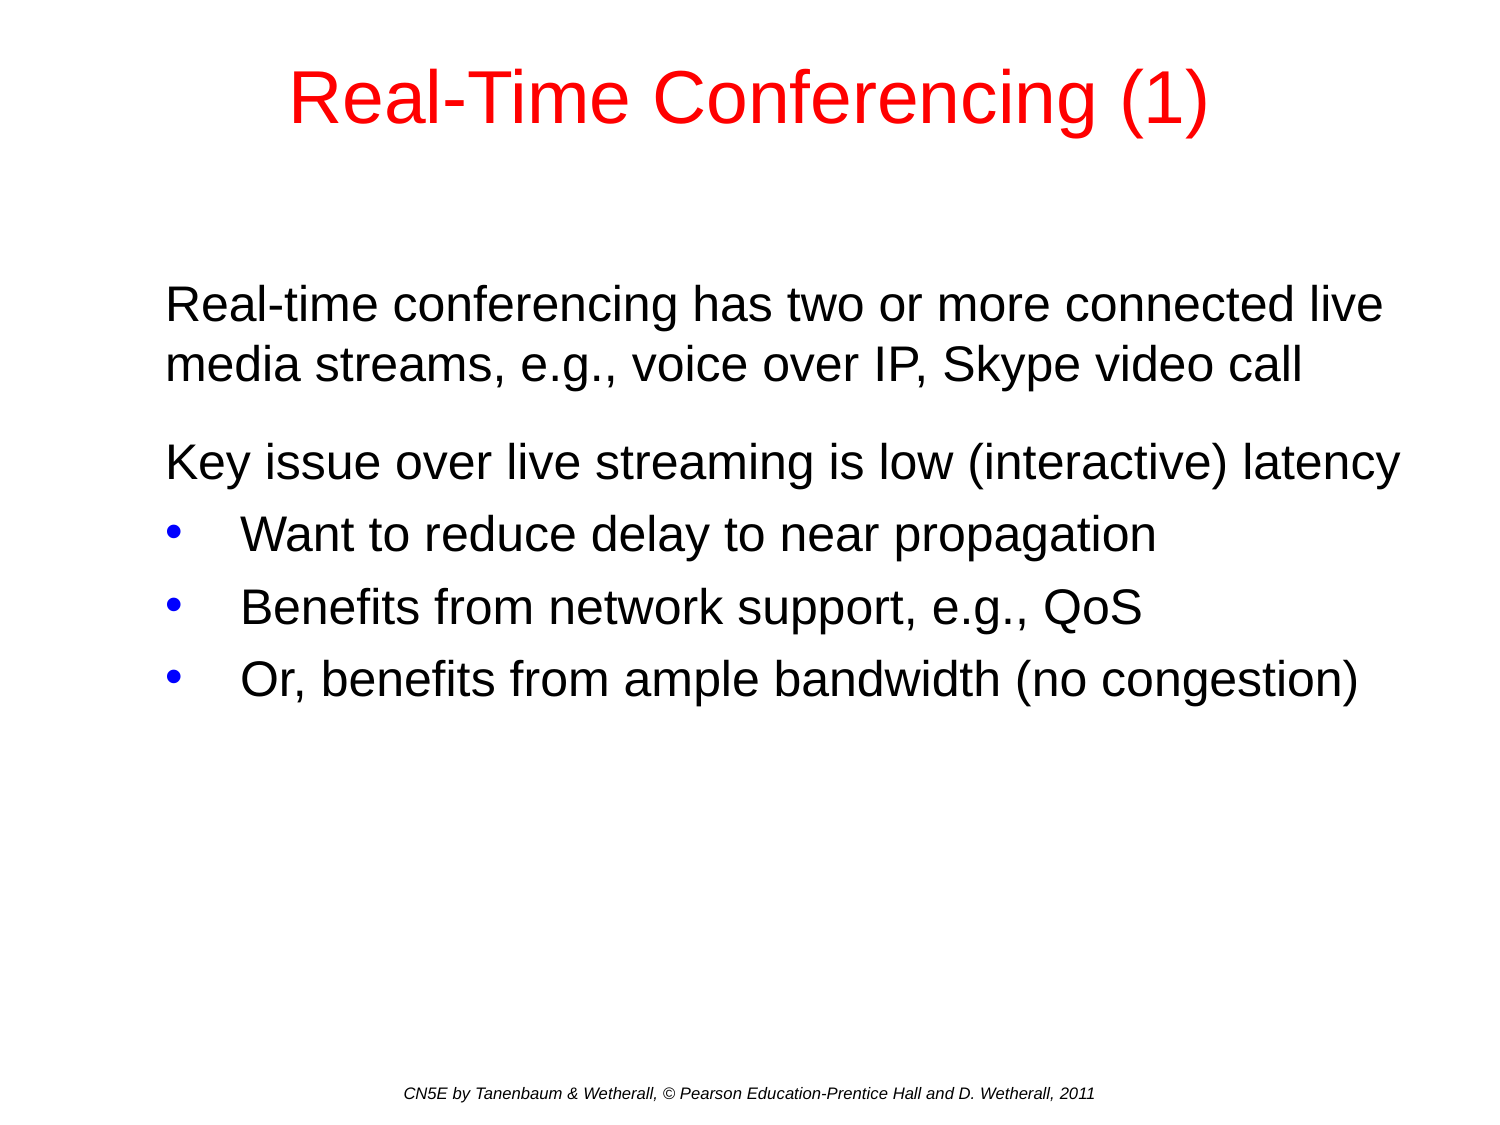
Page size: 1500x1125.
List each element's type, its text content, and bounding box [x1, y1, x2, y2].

footer CN5E by Tanenbaum & Wetherall, © Pearson Education-Prentice Hall and D. Wetherall, 2011 [0, 1074, 1500, 1125]
title Real-Time Conferencing (1) [0, 0, 1500, 188]
list Real-time conferencing has two or more connected live media streams, e.g., voice over IP, Skype video call Key issue over live streaming is low (interactive) latency Want to reduce delay to near propagation Benefits from network support, e.g., QoS Or, benefits from ample bandwidth (no congestion) [149, 263, 1429, 1020]
